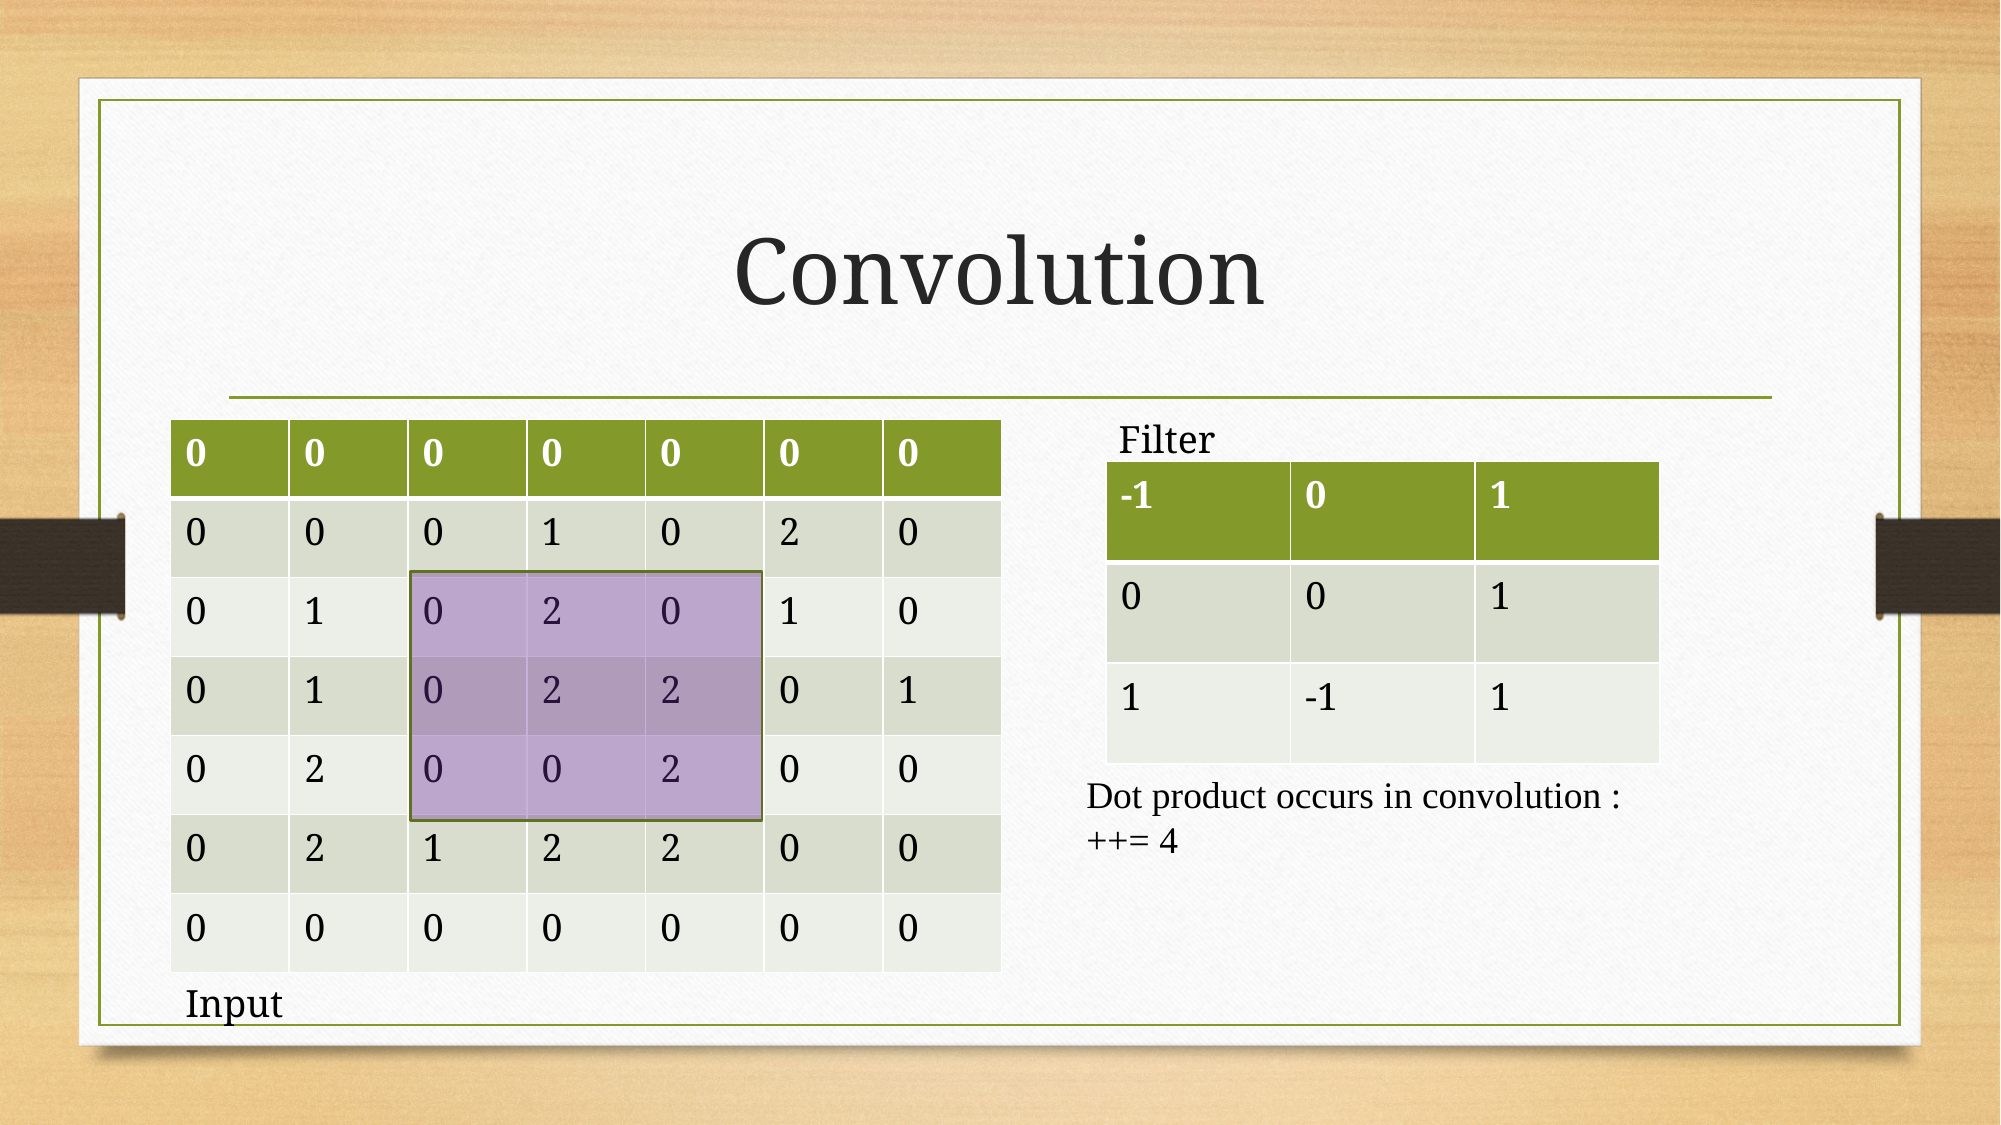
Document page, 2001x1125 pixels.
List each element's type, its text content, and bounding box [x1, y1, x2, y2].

table_cell 0 [646, 501, 763, 570]
table_cell 2 [528, 822, 645, 893]
table_cell 0 [171, 657, 288, 735]
table_cell 1 [528, 501, 645, 570]
table_cell 0 [884, 894, 1001, 972]
table_cell 0 [1291, 565, 1474, 662]
table_header 0 [884, 420, 1001, 496]
table_cell 1 [1476, 565, 1659, 662]
title Convolution [212, 161, 1788, 375]
table_header 0 [171, 420, 288, 496]
table_cell 2 [646, 822, 763, 893]
table_cell 2 [765, 501, 882, 577]
table_header 0 [646, 420, 763, 496]
table_header -1 [1107, 462, 1290, 560]
table_cell 1 [1107, 664, 1290, 763]
table_cell 1 [290, 578, 407, 656]
table_cell 0 [171, 578, 288, 656]
table_cell 1 [765, 578, 882, 656]
table_cell 0 [171, 736, 288, 814]
table_cell 1 [1476, 664, 1659, 763]
table_header 1 [1476, 462, 1659, 560]
table_cell 0 [171, 815, 288, 893]
table_header 0 [290, 420, 407, 496]
table_cell 1 [884, 657, 1001, 735]
table_cell 0 [765, 736, 882, 814]
table_cell 0 [290, 501, 407, 577]
table_cell 0 [765, 894, 882, 972]
table_cell 0 [765, 657, 882, 735]
text_box Filter [1103, 408, 1234, 469]
table_cell 2 [290, 736, 407, 814]
table_cell 0 [646, 894, 763, 972]
table_cell 0 [884, 578, 1001, 656]
text_box [409, 570, 763, 822]
table_cell 0 [409, 894, 526, 972]
table_cell 0 [171, 894, 288, 972]
table_cell 0 [1107, 565, 1290, 662]
picture [0, 0, 2001, 1125]
table_cell 0 [290, 894, 407, 972]
table_cell -1 [1291, 664, 1474, 763]
table_cell 0 [765, 815, 882, 893]
table_cell 0 [884, 815, 1001, 893]
table_cell 0 [884, 736, 1001, 814]
table_cell 1 [409, 822, 526, 893]
table_cell 0 [171, 501, 288, 577]
text_box Input [170, 972, 832, 1032]
table_cell 2 [290, 815, 407, 893]
table_header 0 [528, 420, 645, 496]
table_cell 0 [884, 501, 1001, 577]
table_header 0 [409, 420, 526, 496]
table_header 0 [765, 420, 882, 496]
table_cell 0 [528, 894, 645, 972]
table_cell 0 [409, 501, 526, 570]
table_cell 1 [290, 657, 407, 735]
table_header 0 [1291, 462, 1474, 560]
